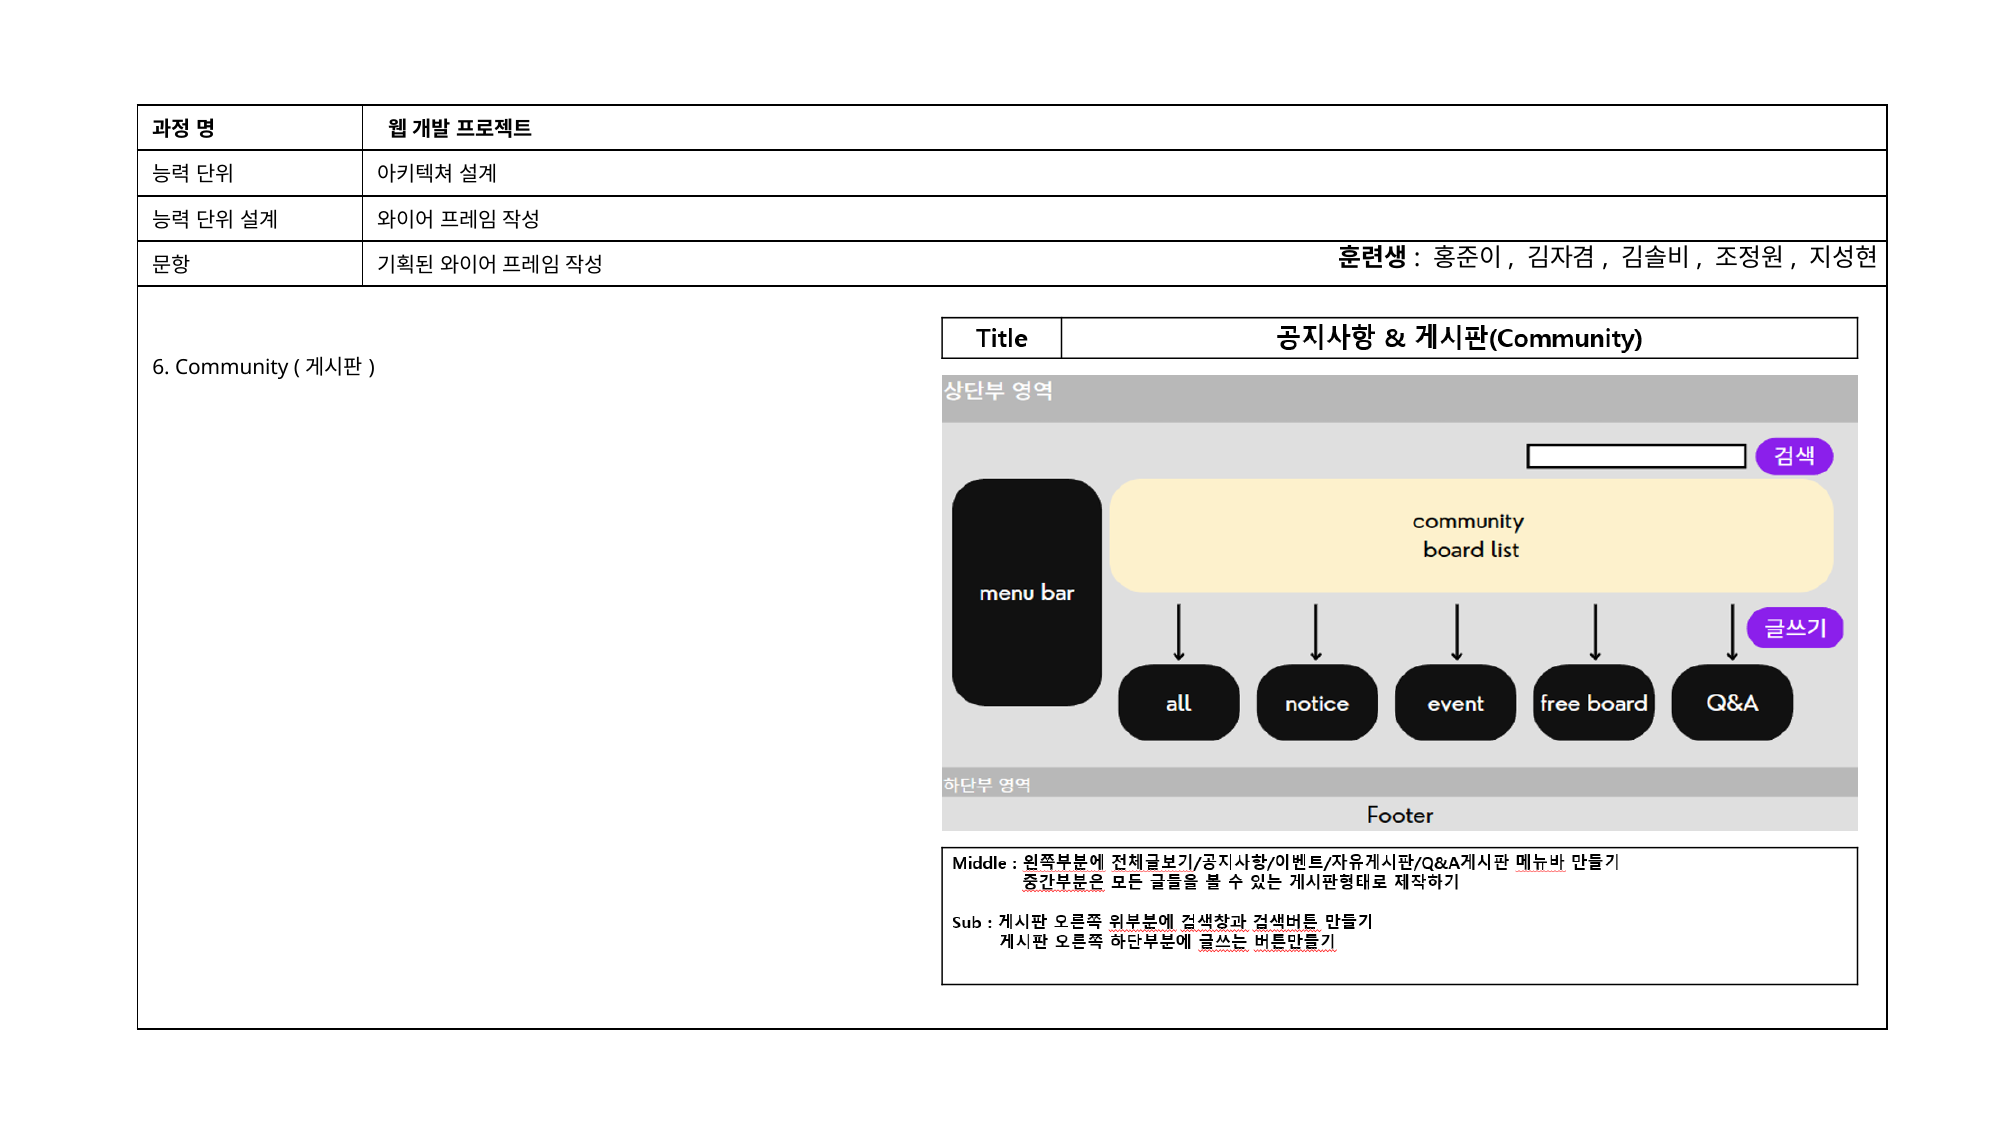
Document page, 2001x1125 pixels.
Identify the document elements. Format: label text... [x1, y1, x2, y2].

table_cell 기획된 와이어 프레임 작성 [363, 242, 1886, 285]
table_header 과정 명 [138, 106, 362, 149]
picture [936, 313, 1864, 992]
text_box 훈련생: 홍준이, 김자겸, 김솔비, 조정원, 지성현 [1324, 234, 1894, 280]
table_cell 6. Community (게시판) [138, 287, 1886, 1028]
table_cell 아키텍쳐 설계 [363, 151, 1886, 195]
table_cell 와이어 프레임 작성 [363, 197, 1886, 240]
table_cell 능력 단위 설계 [138, 197, 362, 240]
table_cell 문항 [138, 242, 362, 285]
table_header 웹 개발 프로젝트 [363, 106, 1886, 149]
table_cell 능력 단위 [138, 151, 362, 195]
